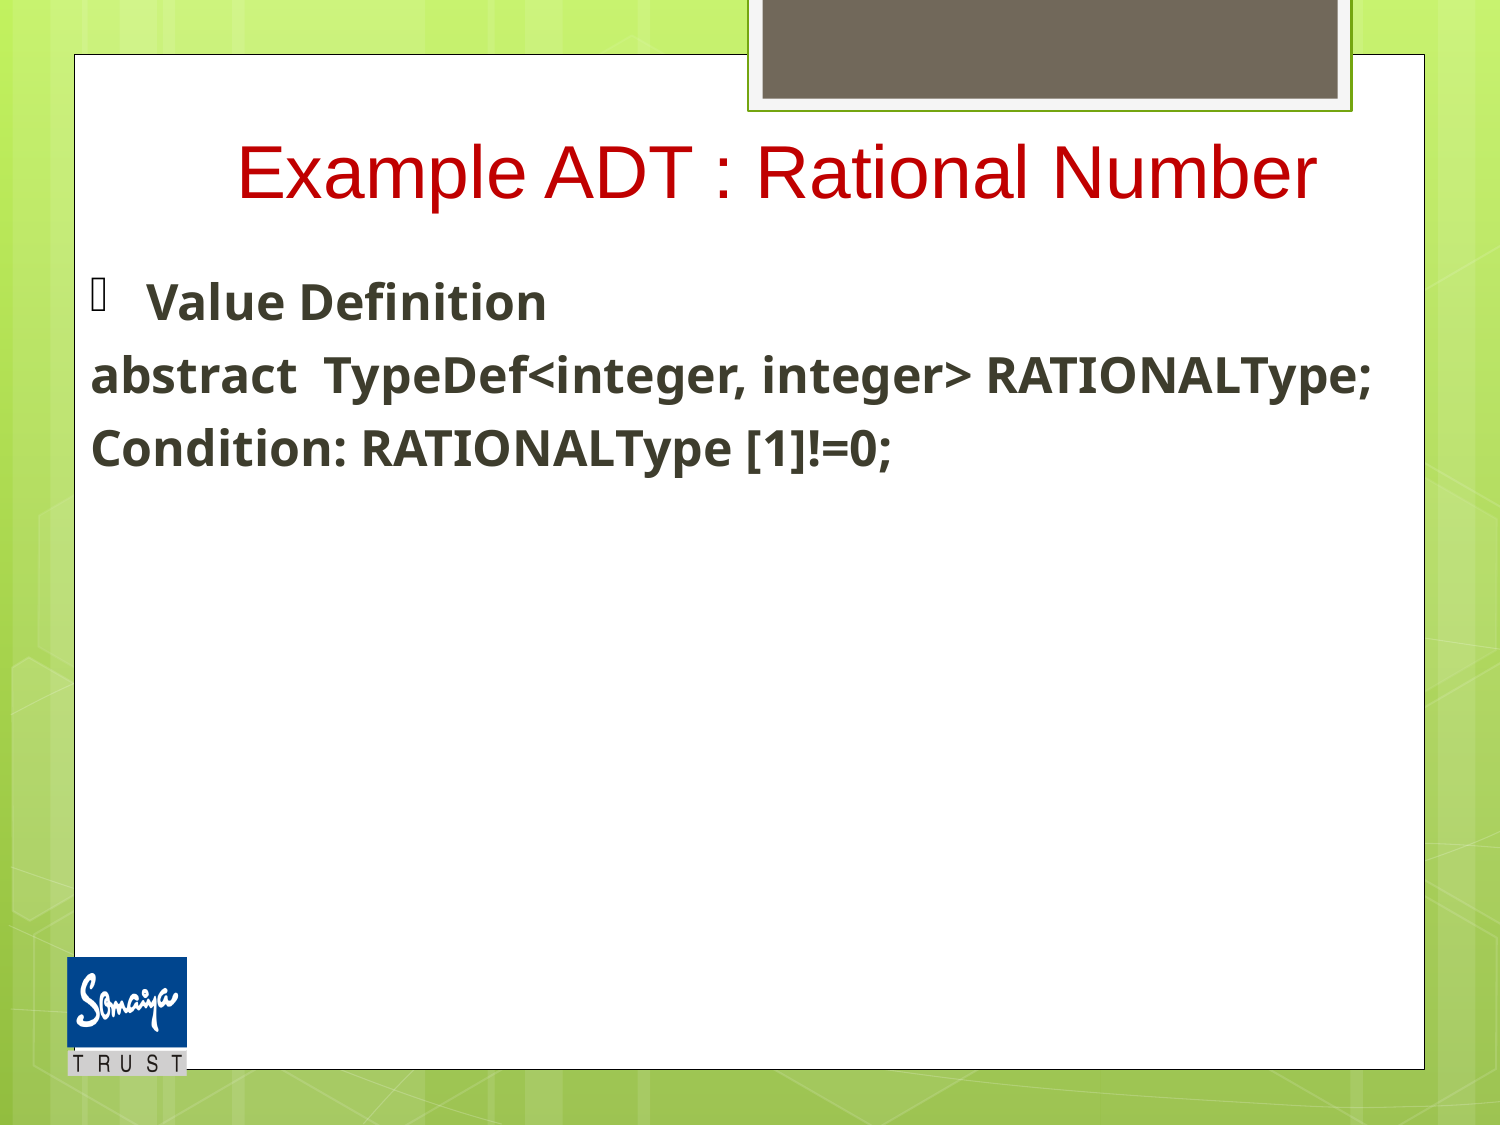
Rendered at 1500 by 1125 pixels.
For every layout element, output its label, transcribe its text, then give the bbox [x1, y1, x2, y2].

title Example ADT : Rational Number [88, 59, 1467, 278]
list Value Definition abstract TypeDef<integer, integer> RATIONALType; Condition: RATIONALType [1]!=0; [75, 262, 1425, 1005]
picture [67, 957, 188, 1076]
